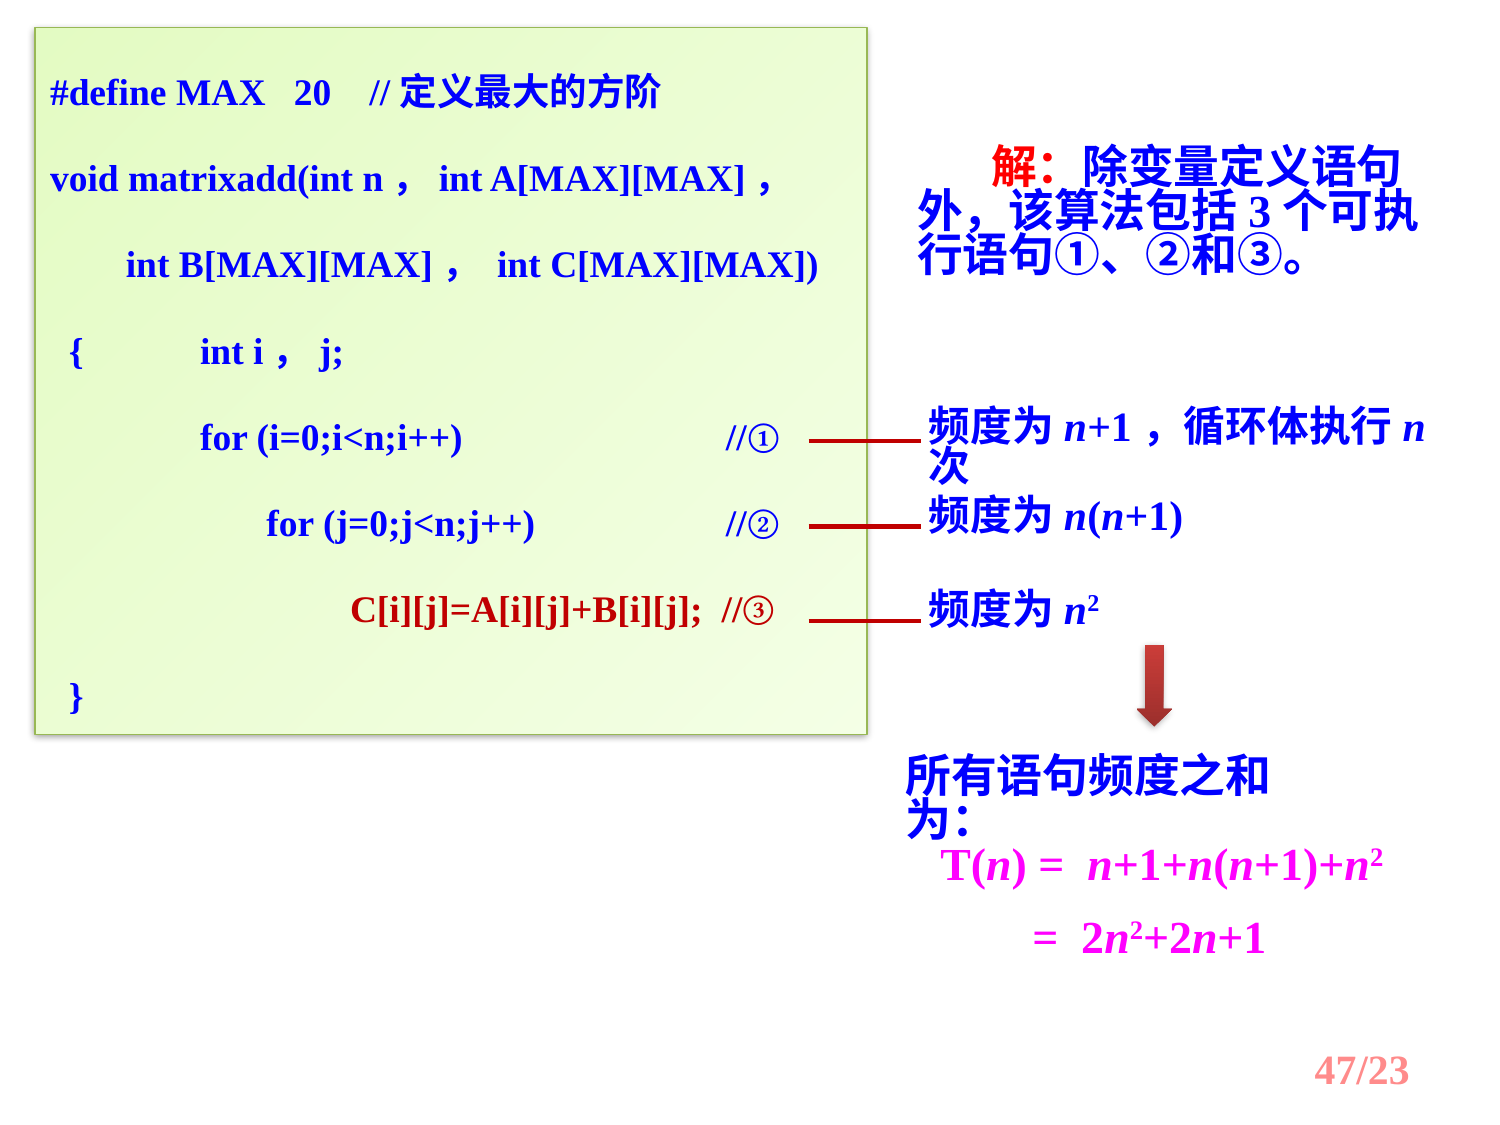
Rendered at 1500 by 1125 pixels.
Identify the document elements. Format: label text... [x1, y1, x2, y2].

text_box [890, 644, 1477, 977]
text_box 解：除变量定义语句外，该算法包括3个可执行语句①、②和③。 [902, 140, 1477, 288]
text_box #define MAX 20 //定义最大的方阶 void matrixadd(int n，int A[MAX][MAX]， int B[MAX][MAX]， int C[MAX][MAX]) { int i，j; for (i=0;i<n;i++) //① for (j=0;j<n;j++) //② C[i][j]=A[i][j]+B[i][j]; //③ } [34, 27, 868, 735]
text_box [808, 402, 1489, 474]
slide_number /23 [1074, 1042, 1425, 1103]
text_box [808, 490, 1255, 562]
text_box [808, 584, 1184, 656]
